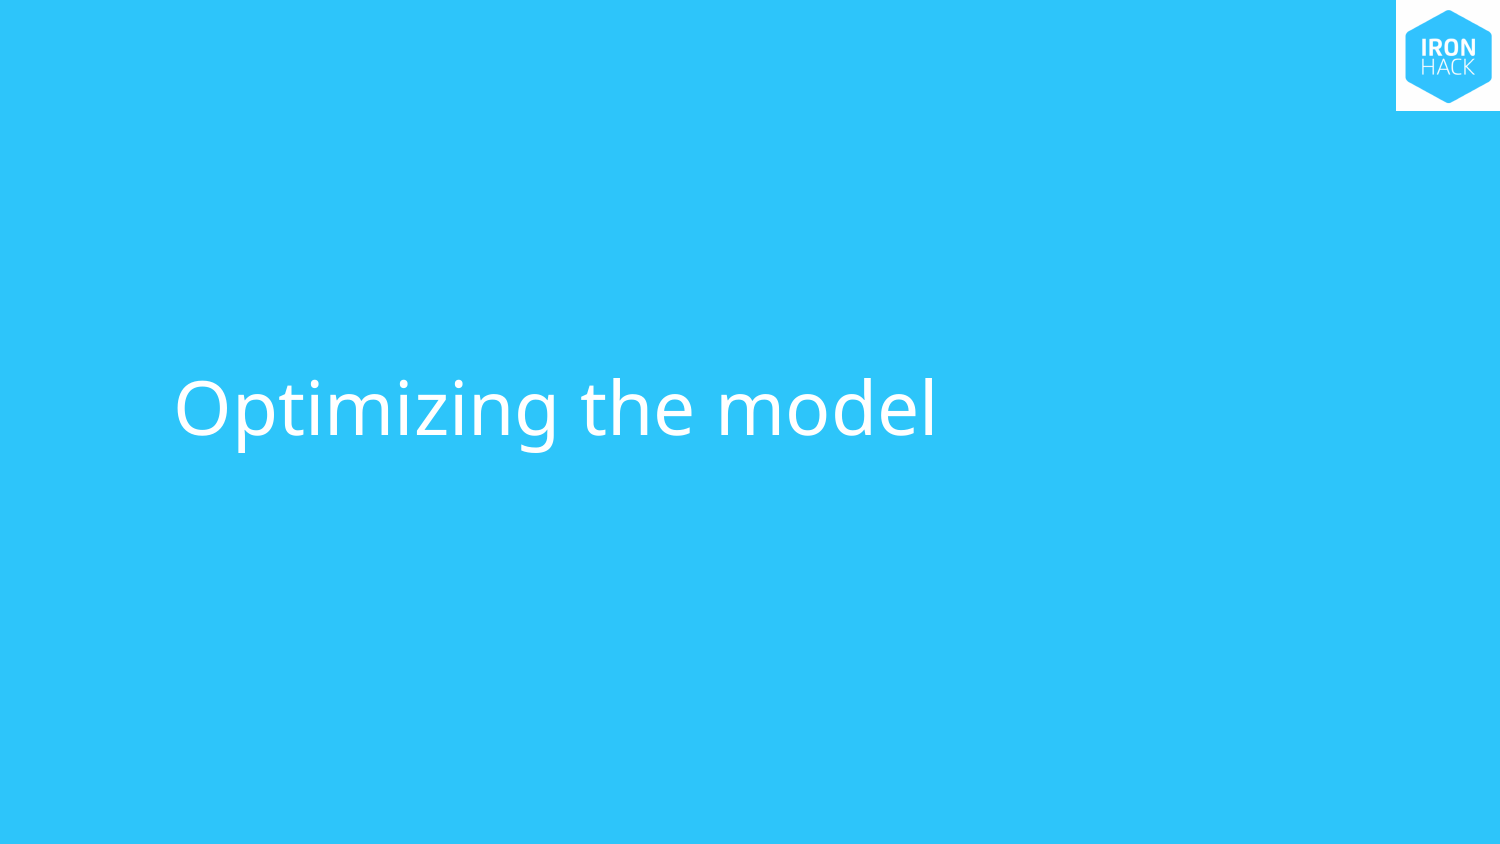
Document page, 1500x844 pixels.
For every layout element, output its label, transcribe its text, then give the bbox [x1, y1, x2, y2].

title Optimizing the model [83, 337, 1417, 466]
picture [1396, 0, 1500, 111]
